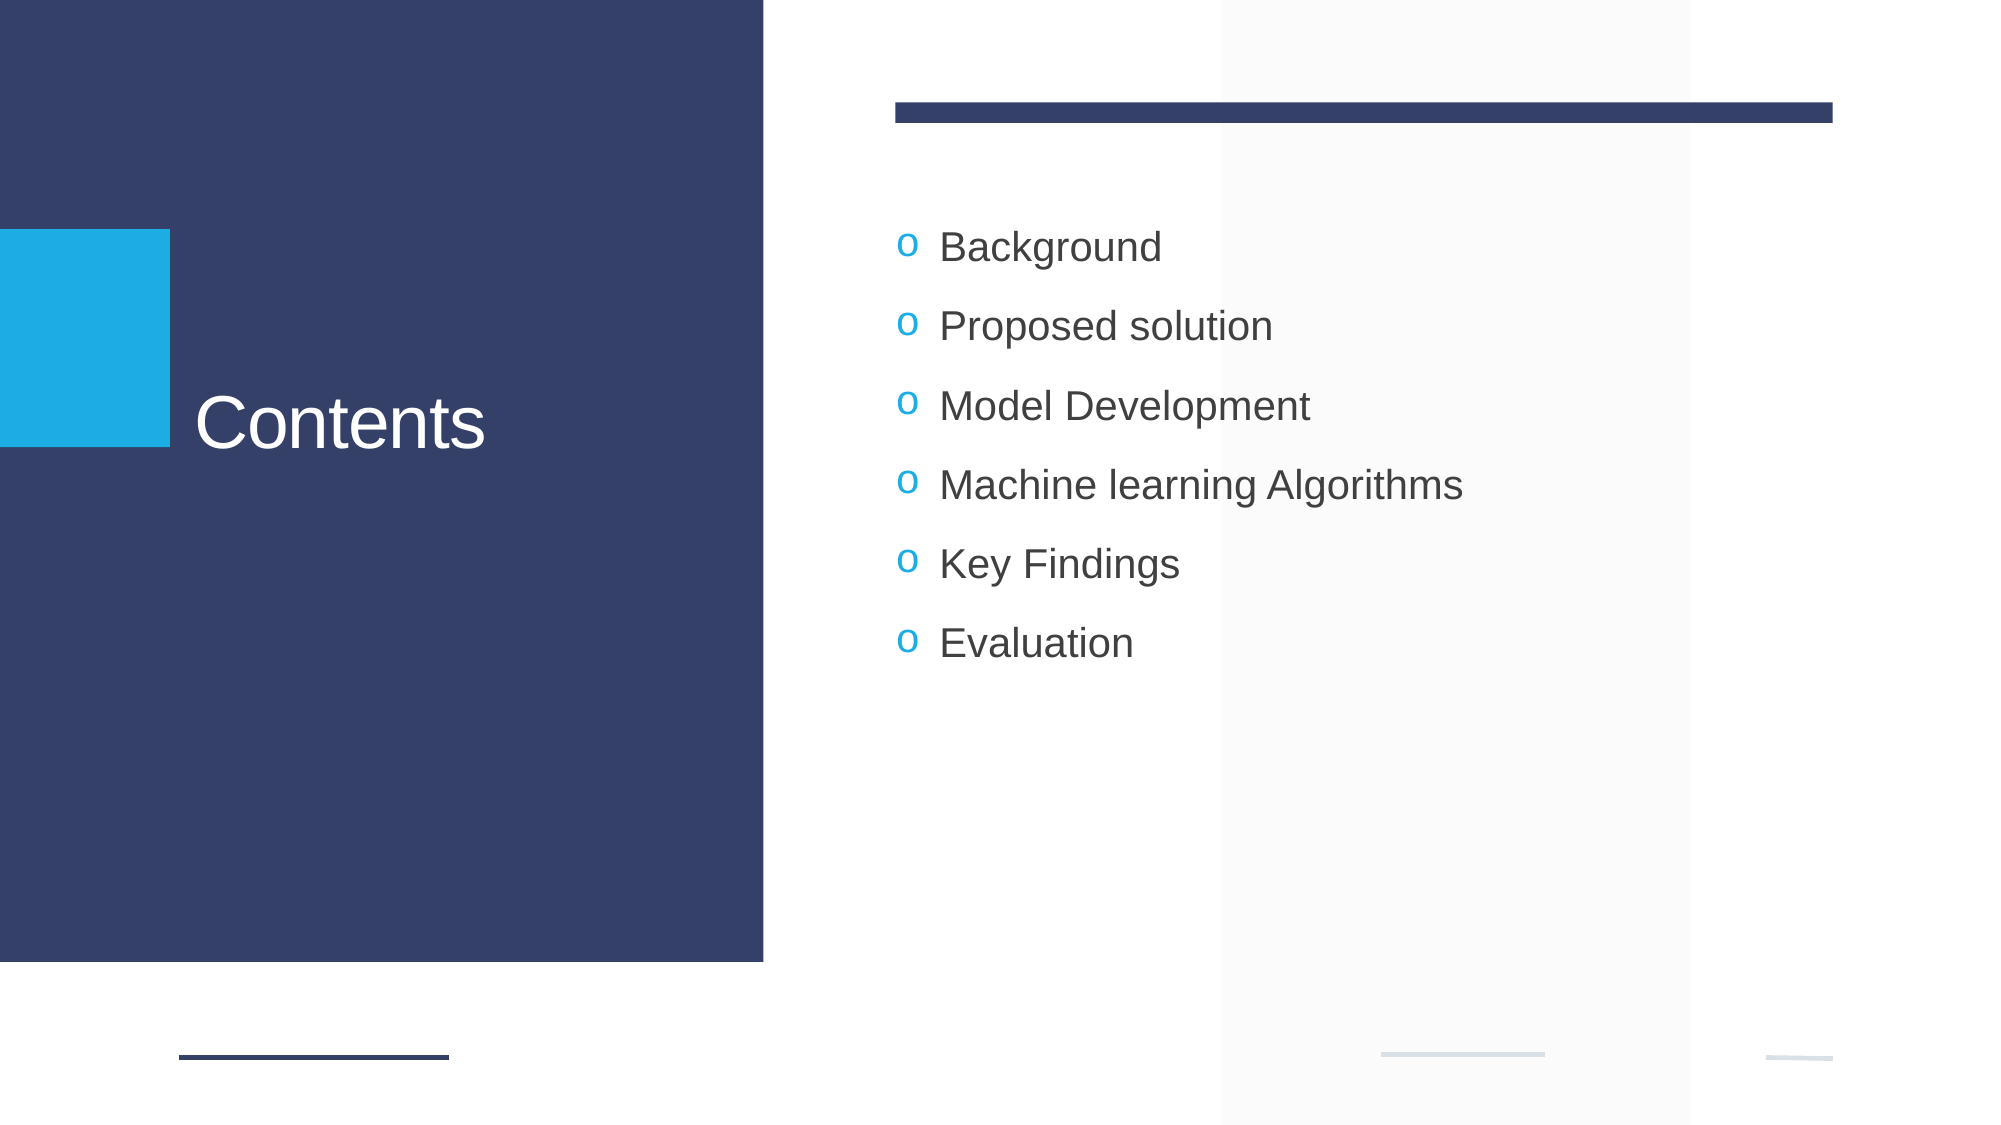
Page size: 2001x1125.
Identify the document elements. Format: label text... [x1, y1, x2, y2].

list Background Proposed solution Model Development Machine learning Algorithms Key Findings Evaluation [895, 133, 1833, 932]
title Contents [179, 128, 683, 473]
